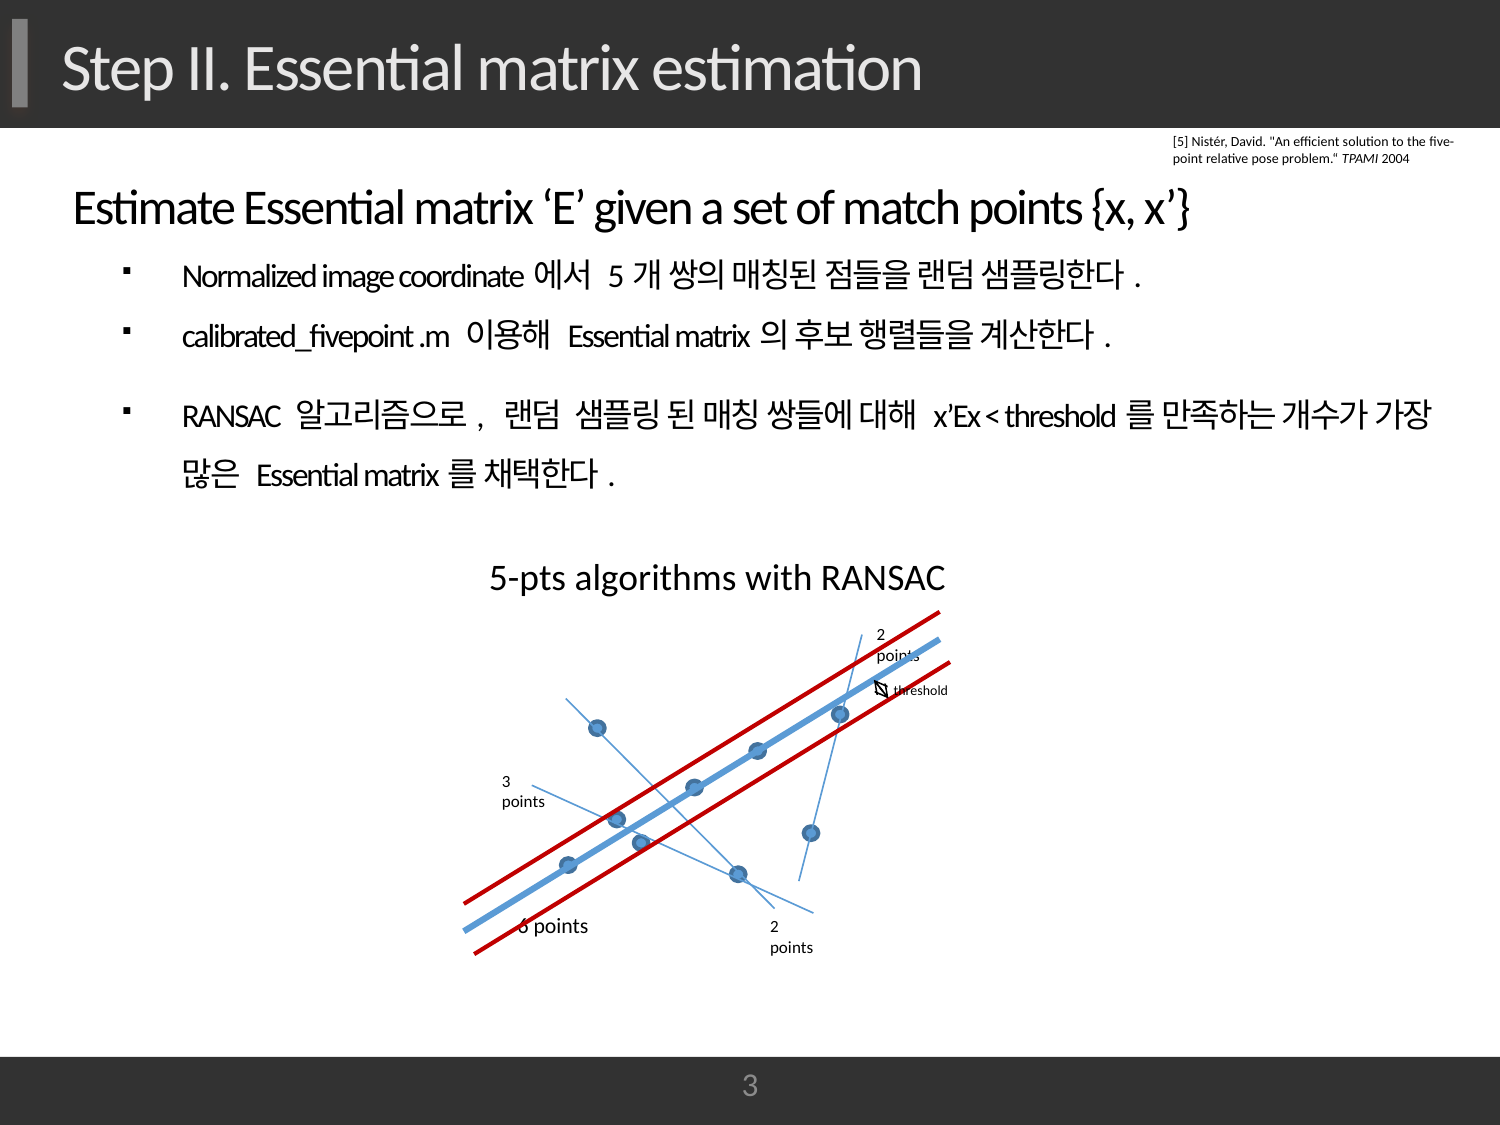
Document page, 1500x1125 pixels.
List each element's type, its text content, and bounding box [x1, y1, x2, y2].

text_box [190, 312, 1260, 890]
slide_number 3 [687, 1062, 813, 1103]
list Estimate Essential matrix ‘E’ given a set of match points {x, x’} Normalized image coordinate에서 5개 쌍의 매칭된 점들을 랜덤 샘플링한다. calibrated_fivepoint .m 이용해 Essential matrix의 후보 행렬들을 계산한다. RANSAC 알고리즘으로, 랜덤 샘플링 된 매칭 쌍들에 대해 x’Ex < threshold를 만족하는 개수가 가장 많은 Essential matrix를 채택한다. [37, 162, 1463, 1013]
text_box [463, 611, 960, 955]
text_box 5-pts algorithms with RANSAC [474, 545, 975, 606]
title Step II. Essential matrix estimation [37, 30, 1463, 98]
text_box [5] Nistér, David. "An efficient solution to the five-point relative pose problem.“ TPAMI 2004 [1158, 124, 1489, 174]
